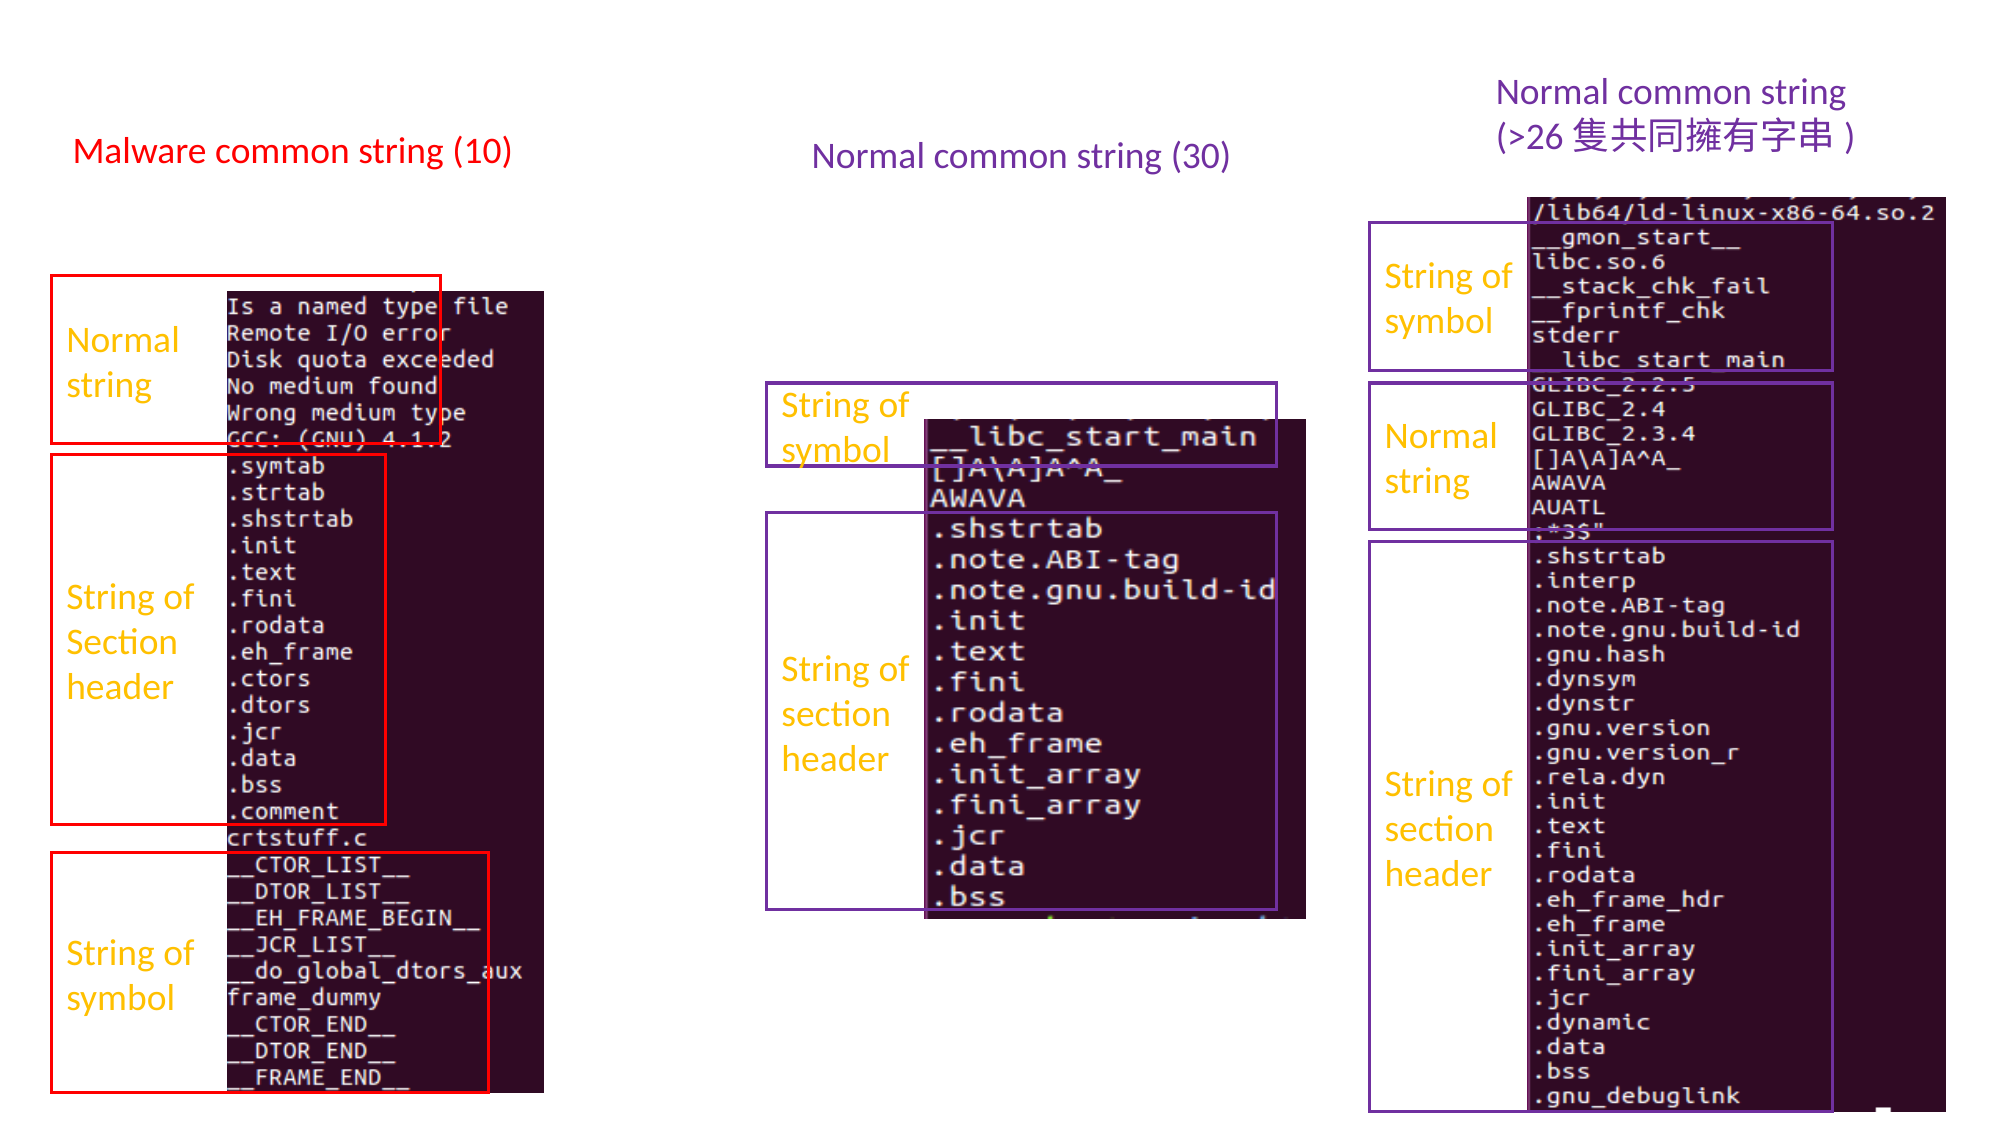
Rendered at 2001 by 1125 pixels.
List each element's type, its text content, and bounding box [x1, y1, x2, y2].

text_box String of section header [1369, 541, 1527, 1112]
text_box String of section header [766, 512, 924, 910]
text_box Normal common string (>26隻共同擁有字串) [1381, 52, 1962, 172]
text_box Normal common string (30) [714, 84, 1329, 223]
text_box String of symbol [766, 382, 1277, 467]
picture [227, 291, 544, 1093]
text_box Malware common string (10) [21, 84, 564, 214]
text_box Normal string [51, 274, 442, 445]
picture [924, 419, 1306, 919]
picture [1527, 197, 1946, 1112]
text_box String of symbol [1369, 221, 1527, 371]
text_box String of Section header [51, 454, 227, 826]
text_box String of symbol [51, 852, 489, 1094]
text_box Normal string [1369, 382, 1527, 531]
